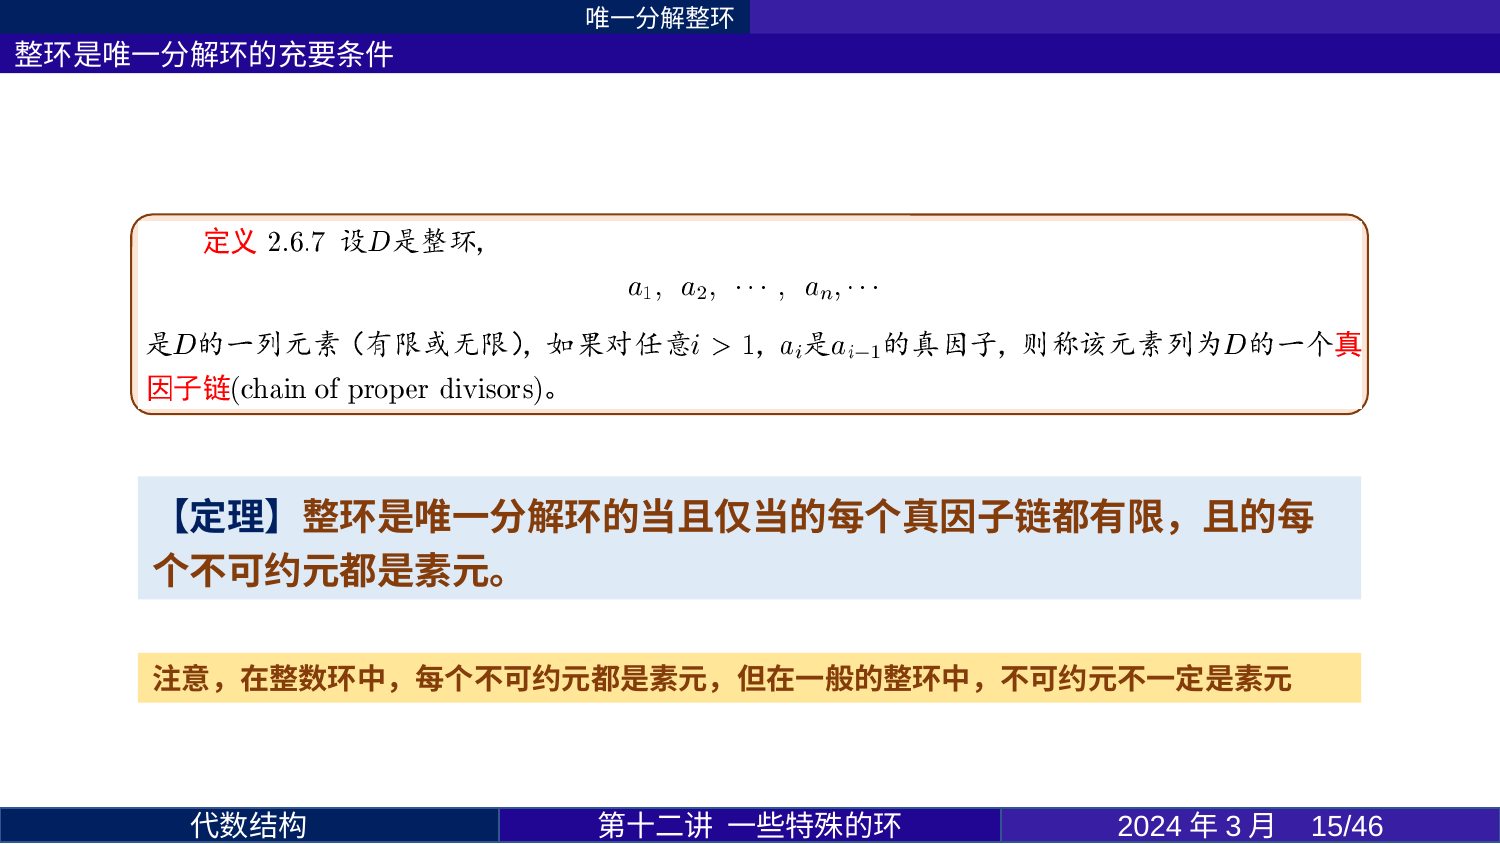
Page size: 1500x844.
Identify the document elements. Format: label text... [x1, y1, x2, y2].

text_box 第十二讲 一些特殊的环 [498, 807, 1000, 843]
text_box 代数结构 [0, 807, 498, 843]
text_box [749, 0, 1500, 33]
text_box 2024年3月 15/46 [1000, 807, 1500, 843]
text_box 整环是唯一分解环的充要条件 [0, 33, 1500, 74]
text_box 注意，在整数环中，每个不可约元都是素元，但在一般的整环中，不可约元不一定是素元 [137, 652, 1362, 703]
text_box 唯一分解整环 [0, 0, 749, 33]
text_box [131, 214, 1368, 415]
